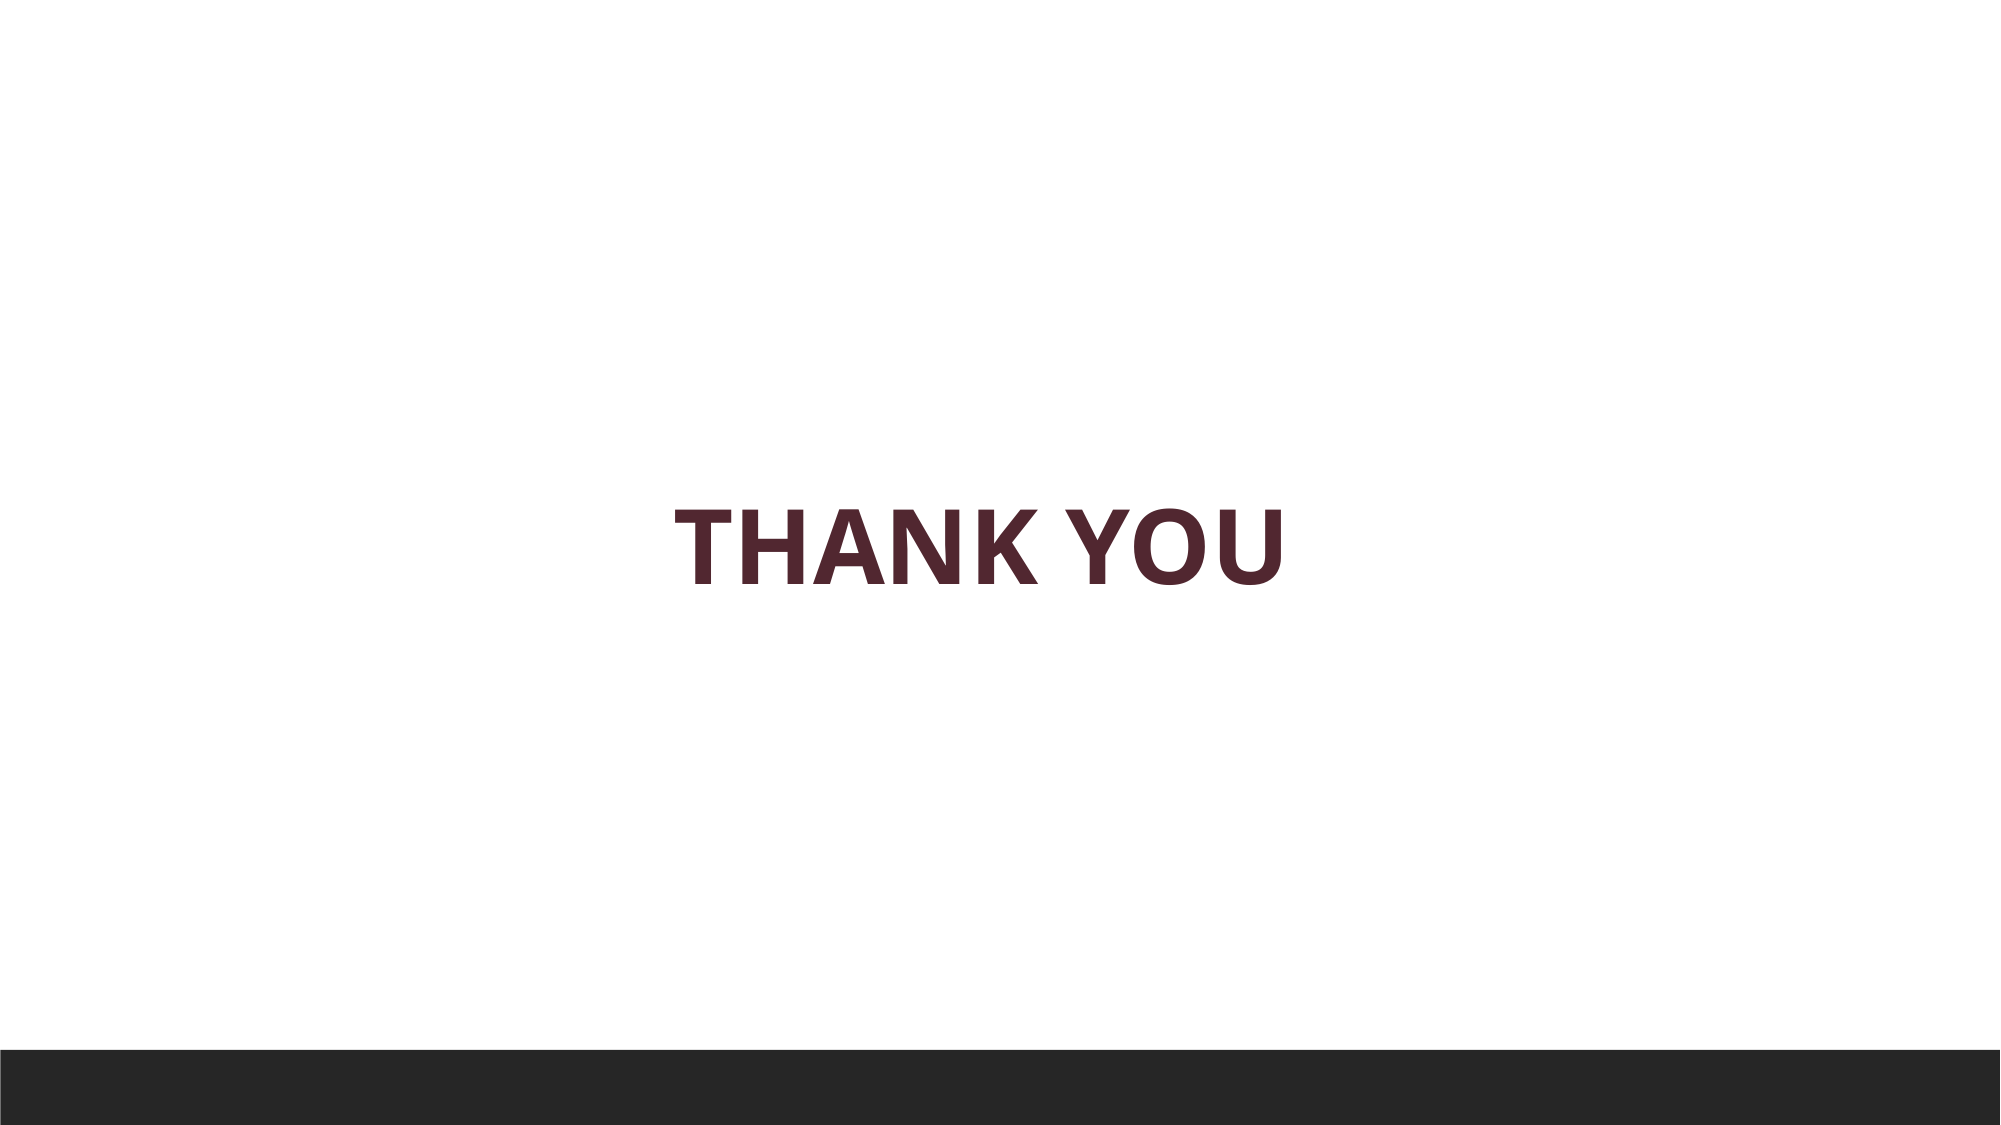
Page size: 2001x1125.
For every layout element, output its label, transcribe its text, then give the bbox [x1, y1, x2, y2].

text_box THANK YOU [658, 472, 1565, 613]
